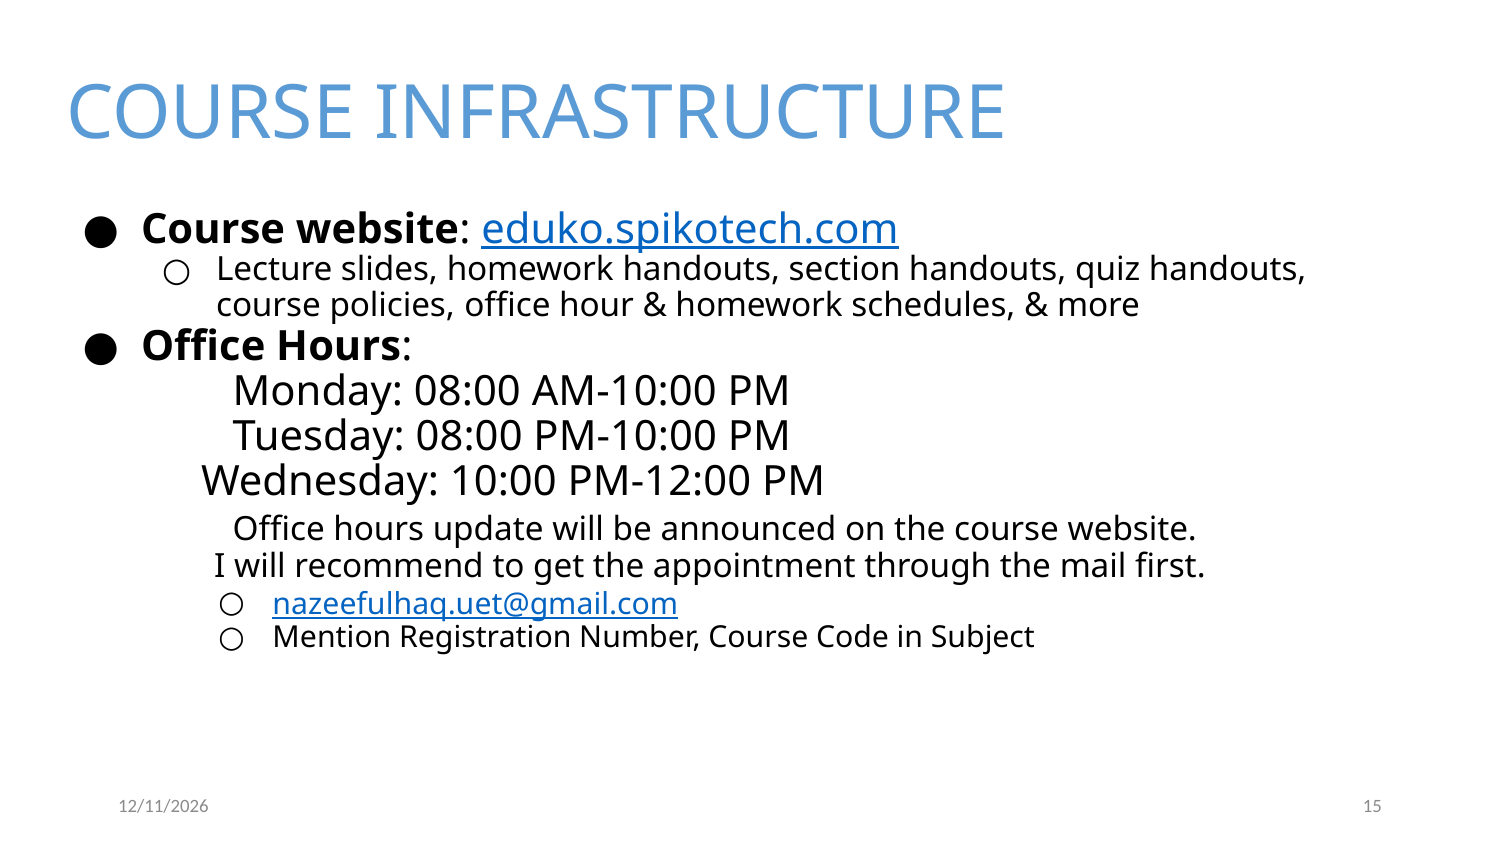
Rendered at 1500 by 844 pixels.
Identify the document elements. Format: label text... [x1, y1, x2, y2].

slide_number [103, 782, 441, 827]
slide_number 15 [1059, 782, 1397, 827]
title COURSE INFRASTRUCTURE [51, 60, 1449, 167]
subtitle Course website: eduko.spikotech.com Lecture slides, homework handouts, section handouts, quiz handouts, course policies, office hour & homework schedules, & more Office Hours: Monday: 08:00 AM-10:00 PM Tuesday: 08:00 PM-10:00 PM Wednesday: 10:00 PM-12:00 PM Office hours update will be announced on the course website. I will recommend to get the appointment through the mail first. nazeefulhaq.uet@gmail.com Mention Registration Number, Course Code in Subject [51, 192, 1424, 799]
